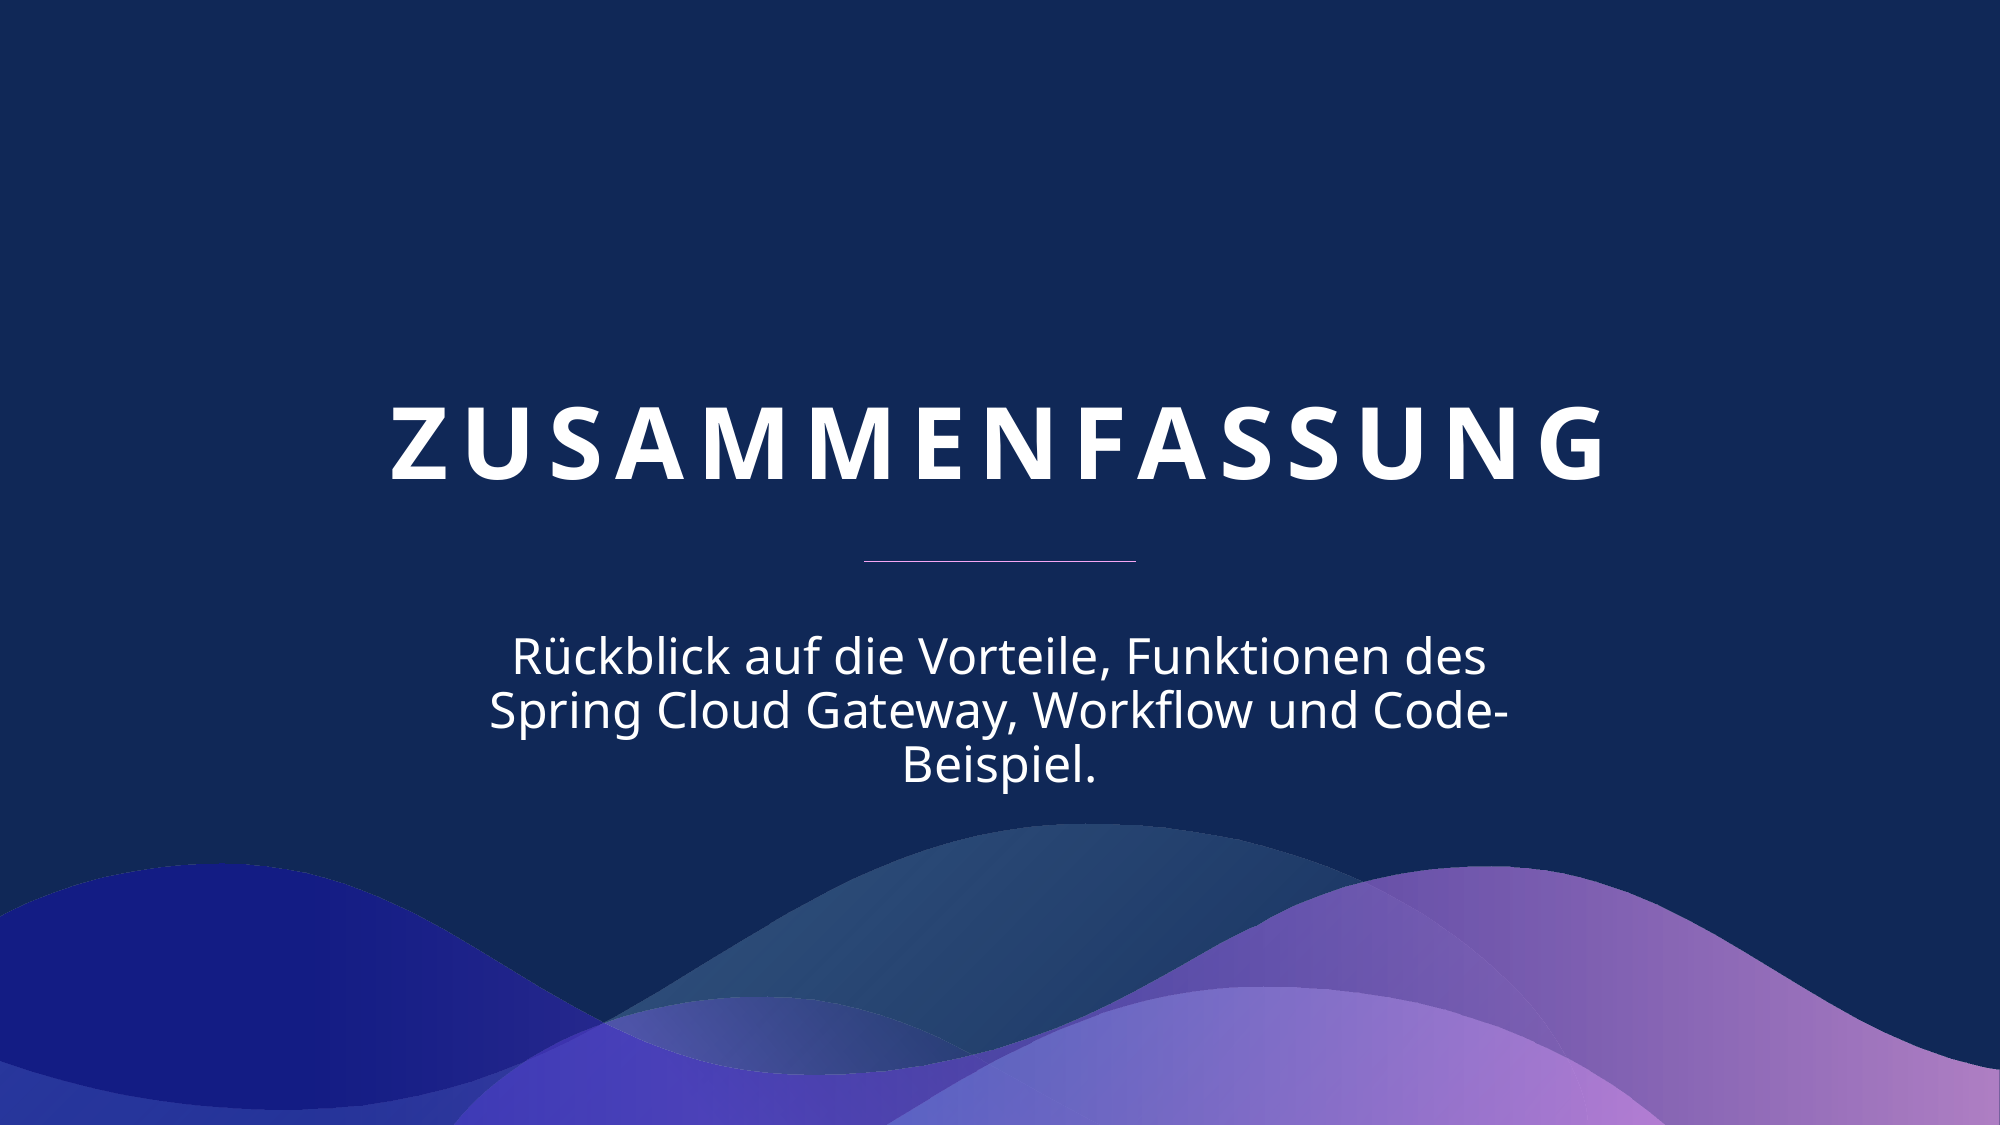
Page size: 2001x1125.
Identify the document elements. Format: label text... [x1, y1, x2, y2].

title Zusammenfassung [249, 333, 1750, 509]
subtitle Rückblick auf die Vorteile, Funktionen des Spring Cloud Gateway, Workflow und Code-Beispiel. [420, 623, 1580, 749]
